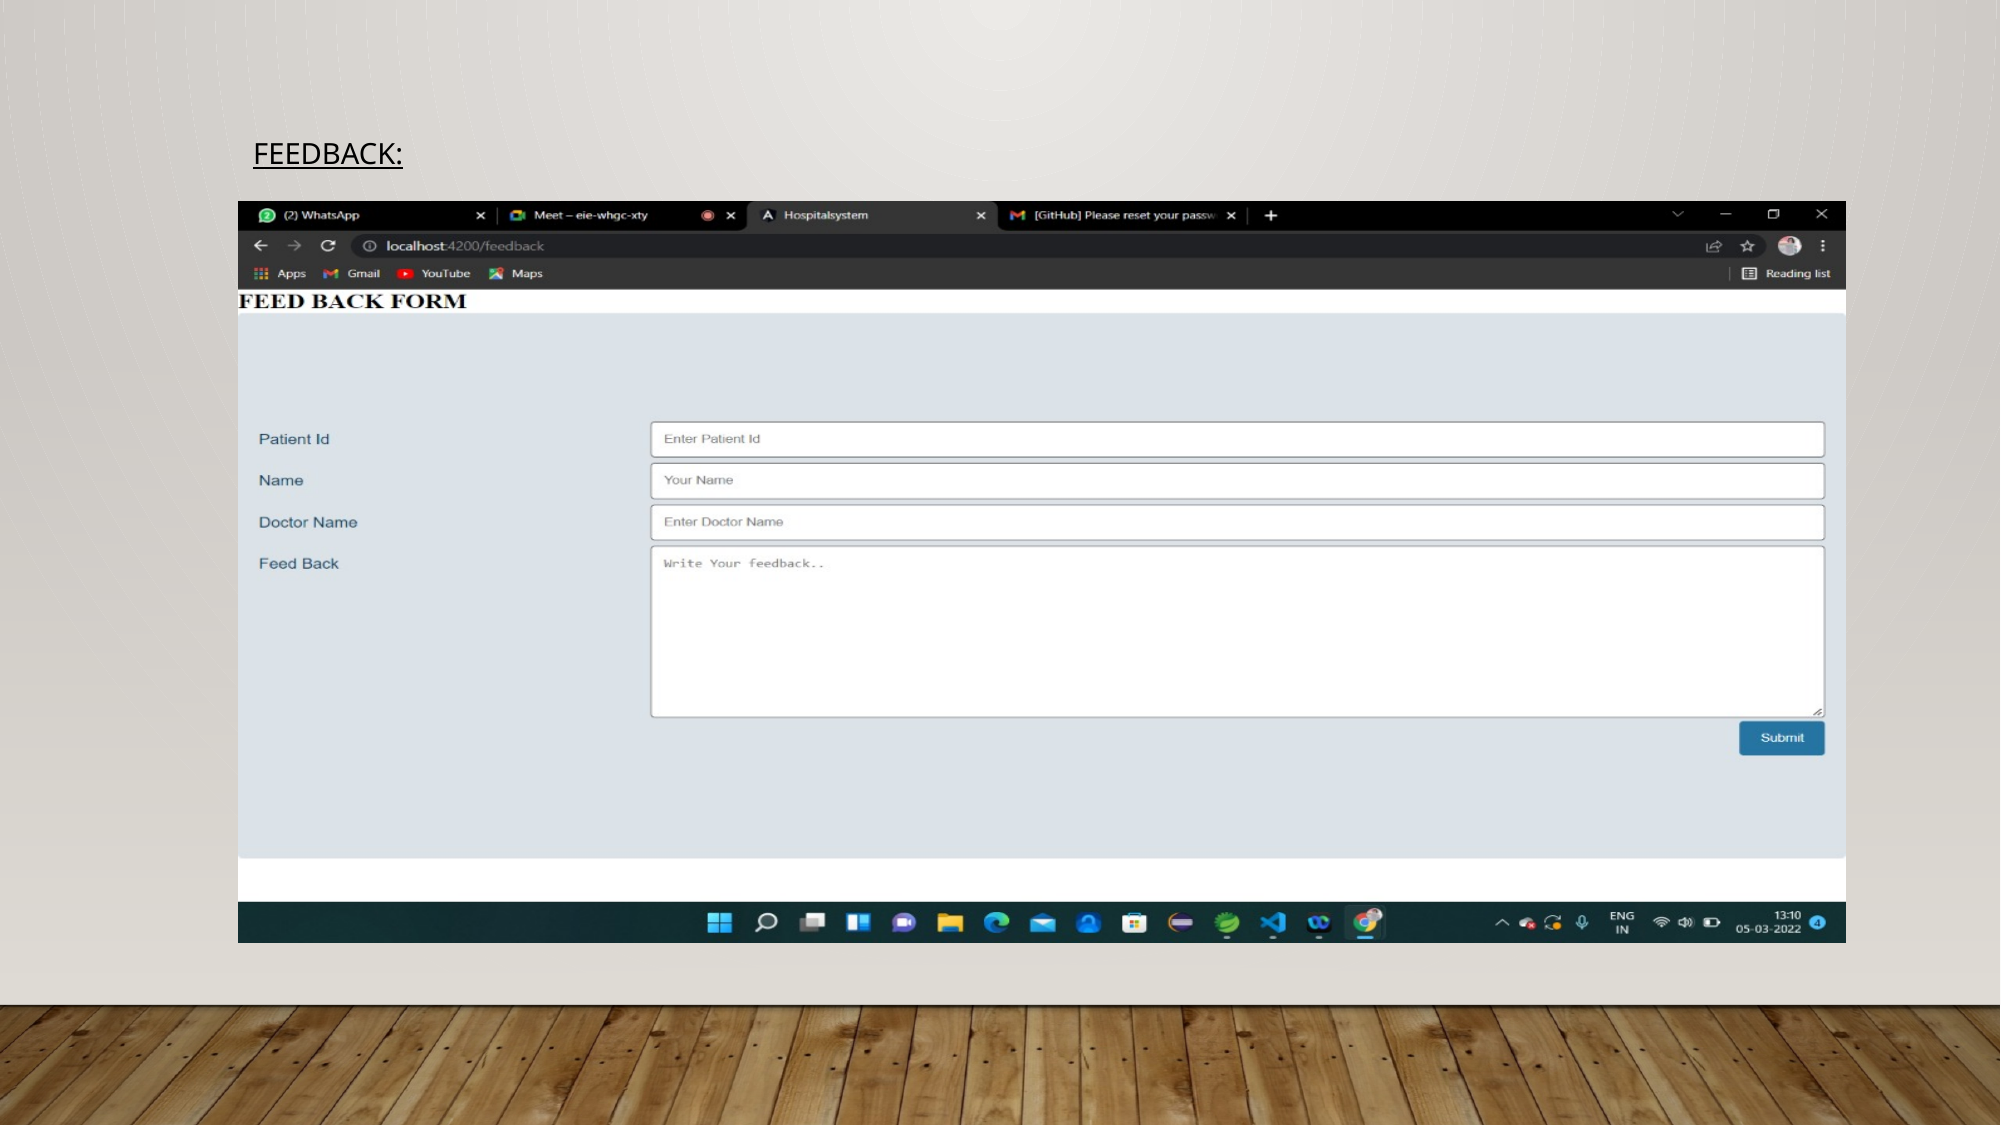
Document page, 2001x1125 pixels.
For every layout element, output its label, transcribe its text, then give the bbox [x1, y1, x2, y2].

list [237, 201, 1846, 943]
picture [0, 1005, 2000, 1125]
title Feedback: [238, 131, 1814, 201]
